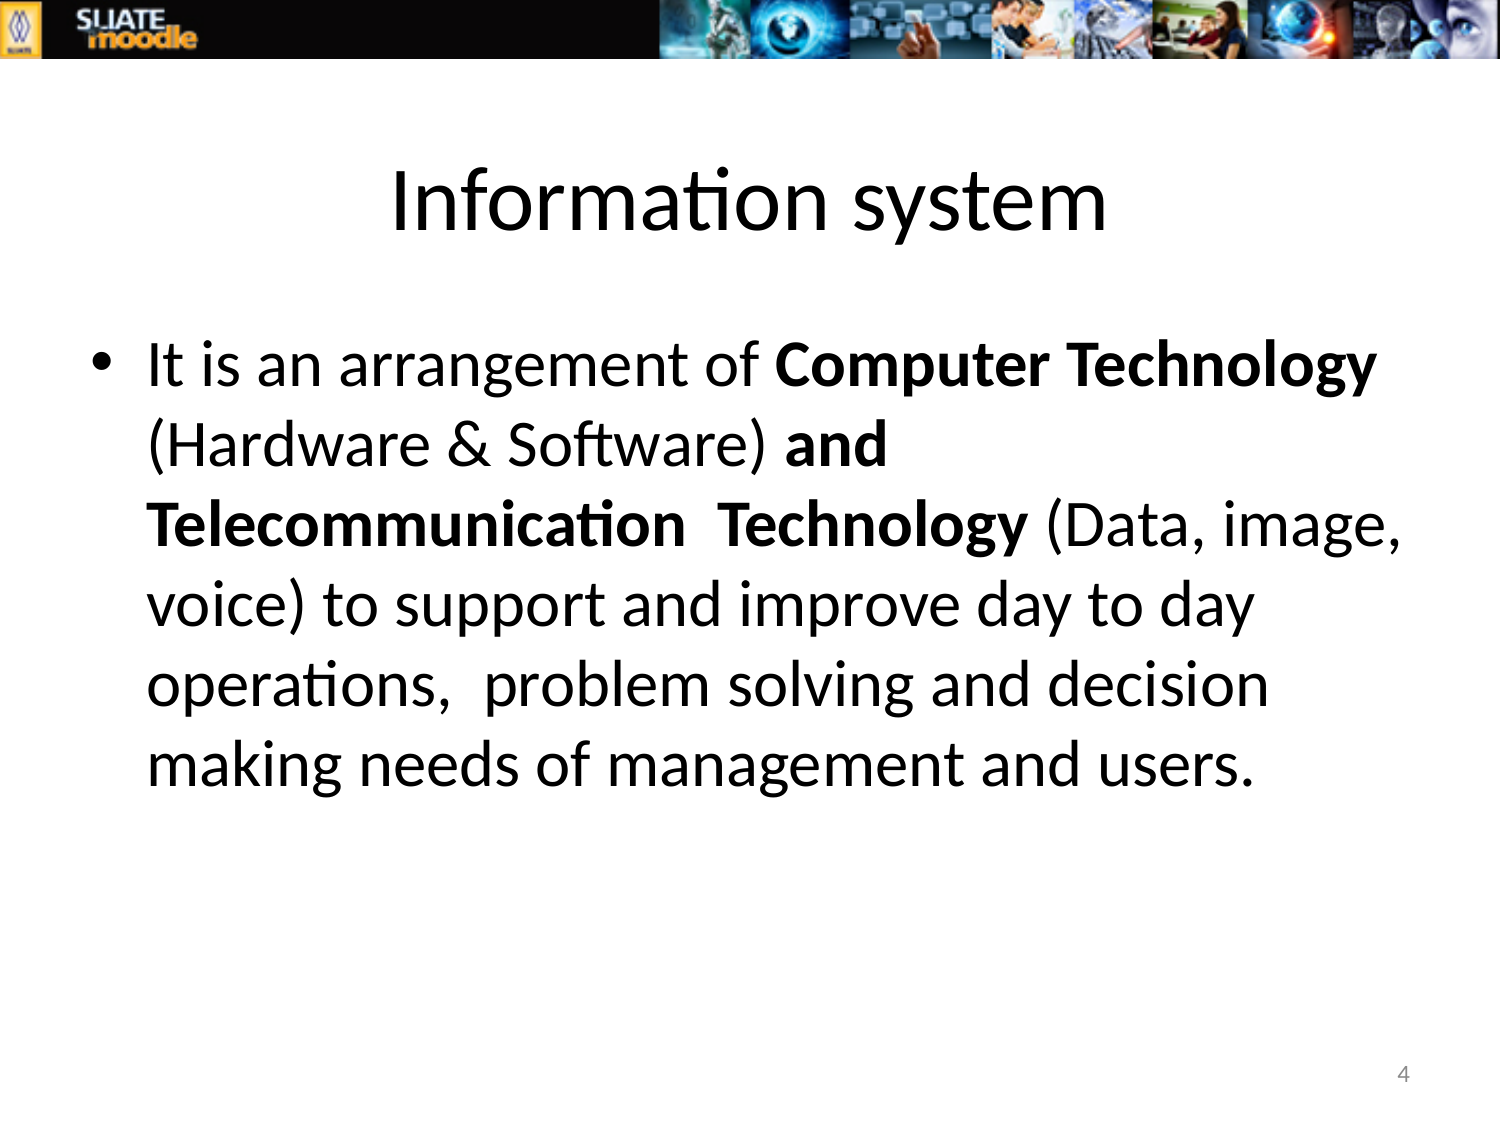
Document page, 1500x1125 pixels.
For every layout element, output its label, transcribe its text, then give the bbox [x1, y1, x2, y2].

picture [0, 0, 1500, 59]
list It is an arrangement of Computer Technology (Hardware & Software) and Telecommunication Technology (Data, image, voice) to support and improve day to day operations, problem solving and decision making needs of management and users. [75, 312, 1425, 1005]
slide_number 4 [1074, 1042, 1425, 1103]
title Information system [75, 99, 1425, 288]
